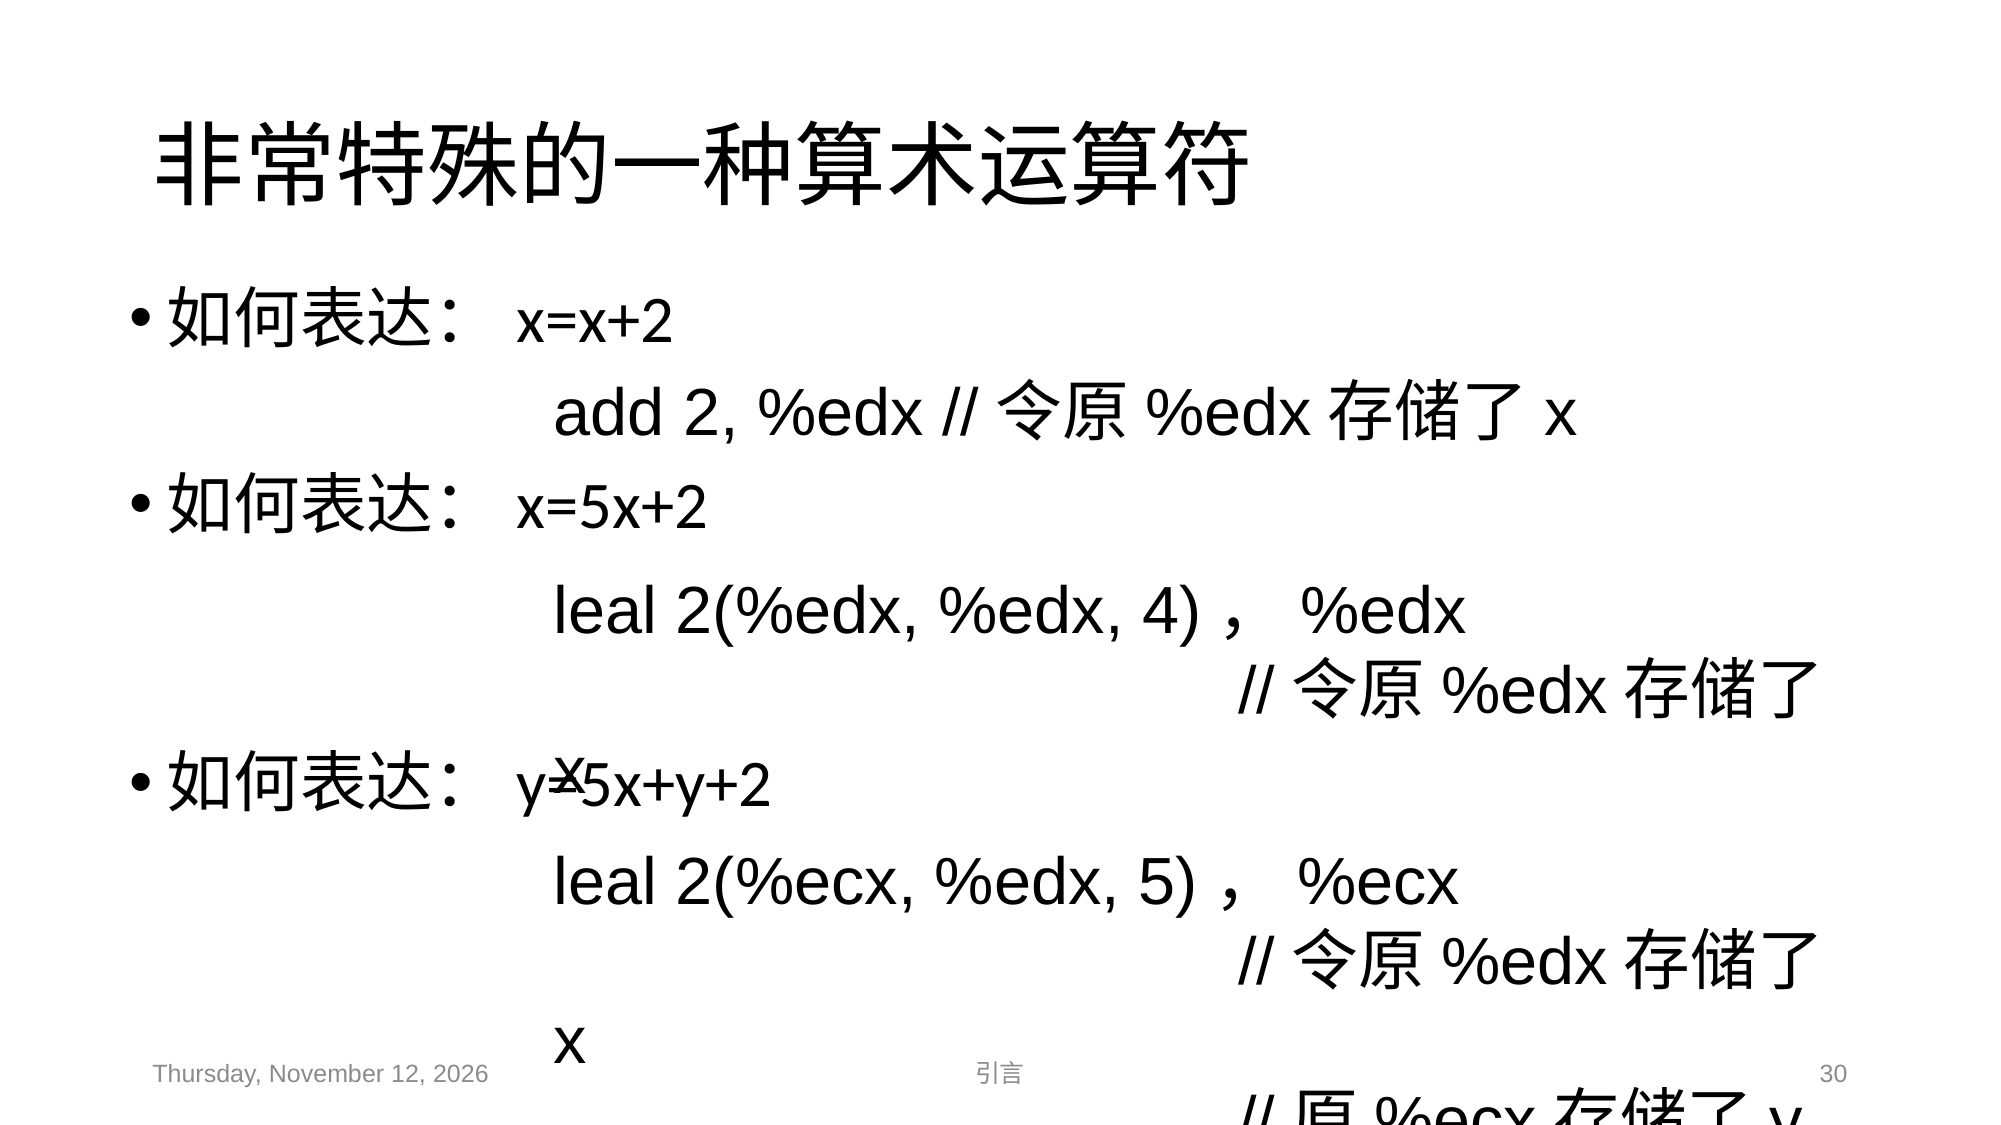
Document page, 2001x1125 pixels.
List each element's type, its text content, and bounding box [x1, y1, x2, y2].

text_box leal 2(%edx, %edx, 4)，%edx //令原%edx存储了x [539, 559, 1863, 814]
title 非常特殊的一种算术运算符 [137, 59, 1863, 278]
list 如何表达：x=x+2 如何表达：x=5x+2 如何表达：y=5x+y+2 [114, 277, 1840, 992]
text_box add 2, %edx //令原%edx存储了x [539, 361, 1611, 457]
text_box leal 2(%ecx, %edx, 5)，%ecx //令原%edx存储了x //原%ecx存储了y [539, 830, 1863, 1125]
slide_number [137, 1042, 539, 1103]
